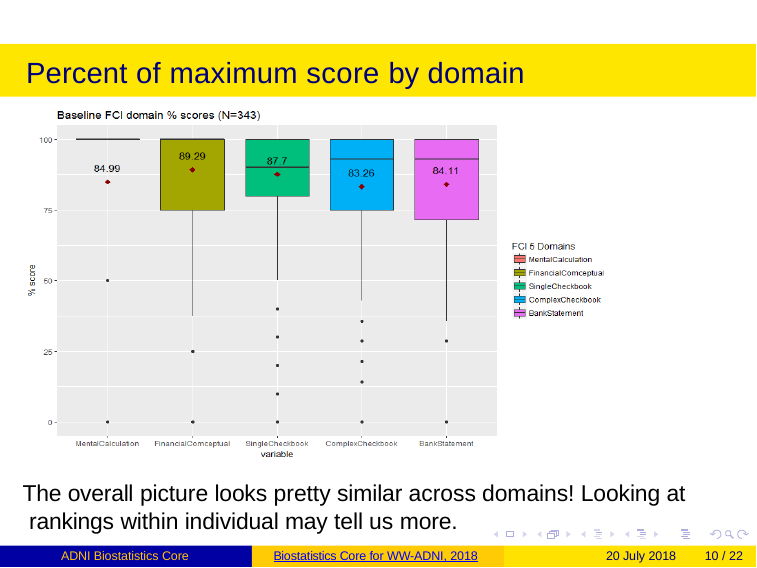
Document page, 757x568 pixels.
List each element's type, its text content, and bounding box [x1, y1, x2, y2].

title Percent of maximum score by domain [23, 51, 528, 150]
slide_number 10 / 22 [700, 546, 745, 568]
text_box The overall picture looks pretty similar across domains! Looking at rankings within individual may tell us more. [20, 476, 690, 534]
text_box [251, 545, 503, 567]
text_box [0, 43, 756, 97]
text_box Biostatistics Core for WW-ADNI, 2018 [271, 546, 485, 563]
text_box [503, 545, 756, 567]
footer 20 July 2018 [603, 546, 679, 568]
text_box [0, 545, 251, 567]
text_box [27, 111, 604, 457]
slide_number ADNI Biostatistics Core [59, 546, 193, 568]
